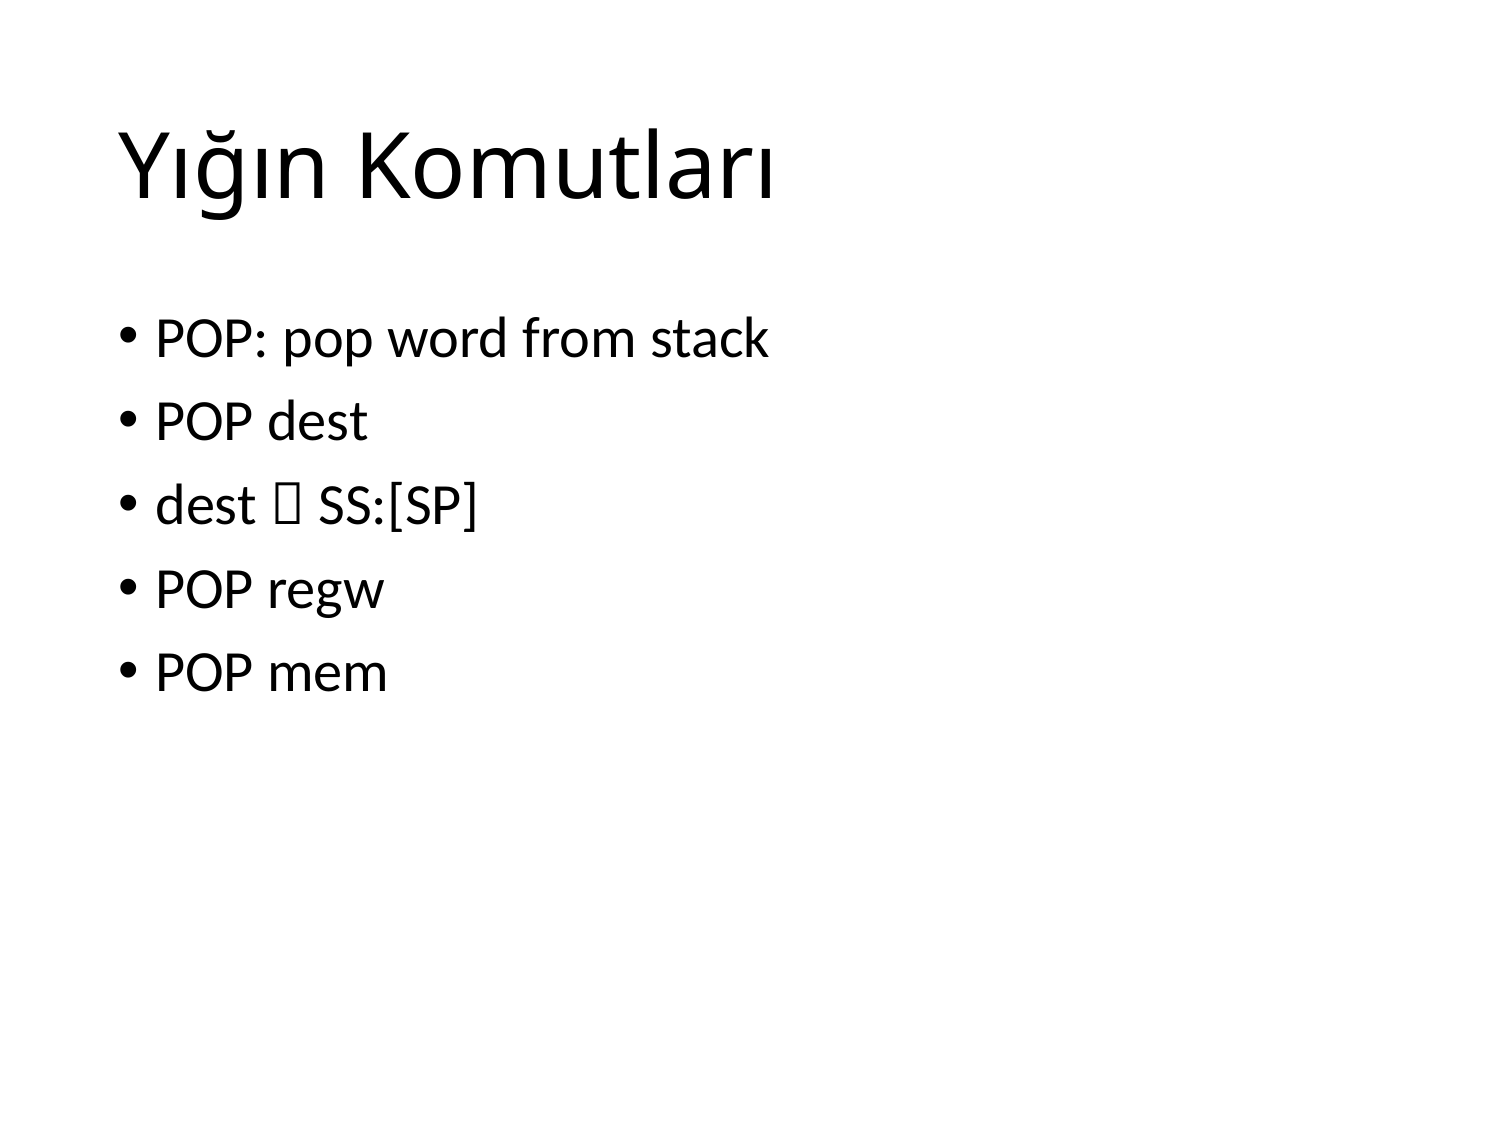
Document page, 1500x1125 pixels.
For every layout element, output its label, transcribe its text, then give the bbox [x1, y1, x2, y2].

list POP: pop word from stack POP dest dest  SS:[SP] POP regw POP mem [103, 299, 1397, 1014]
title Yığın Komutları [103, 59, 1397, 278]
